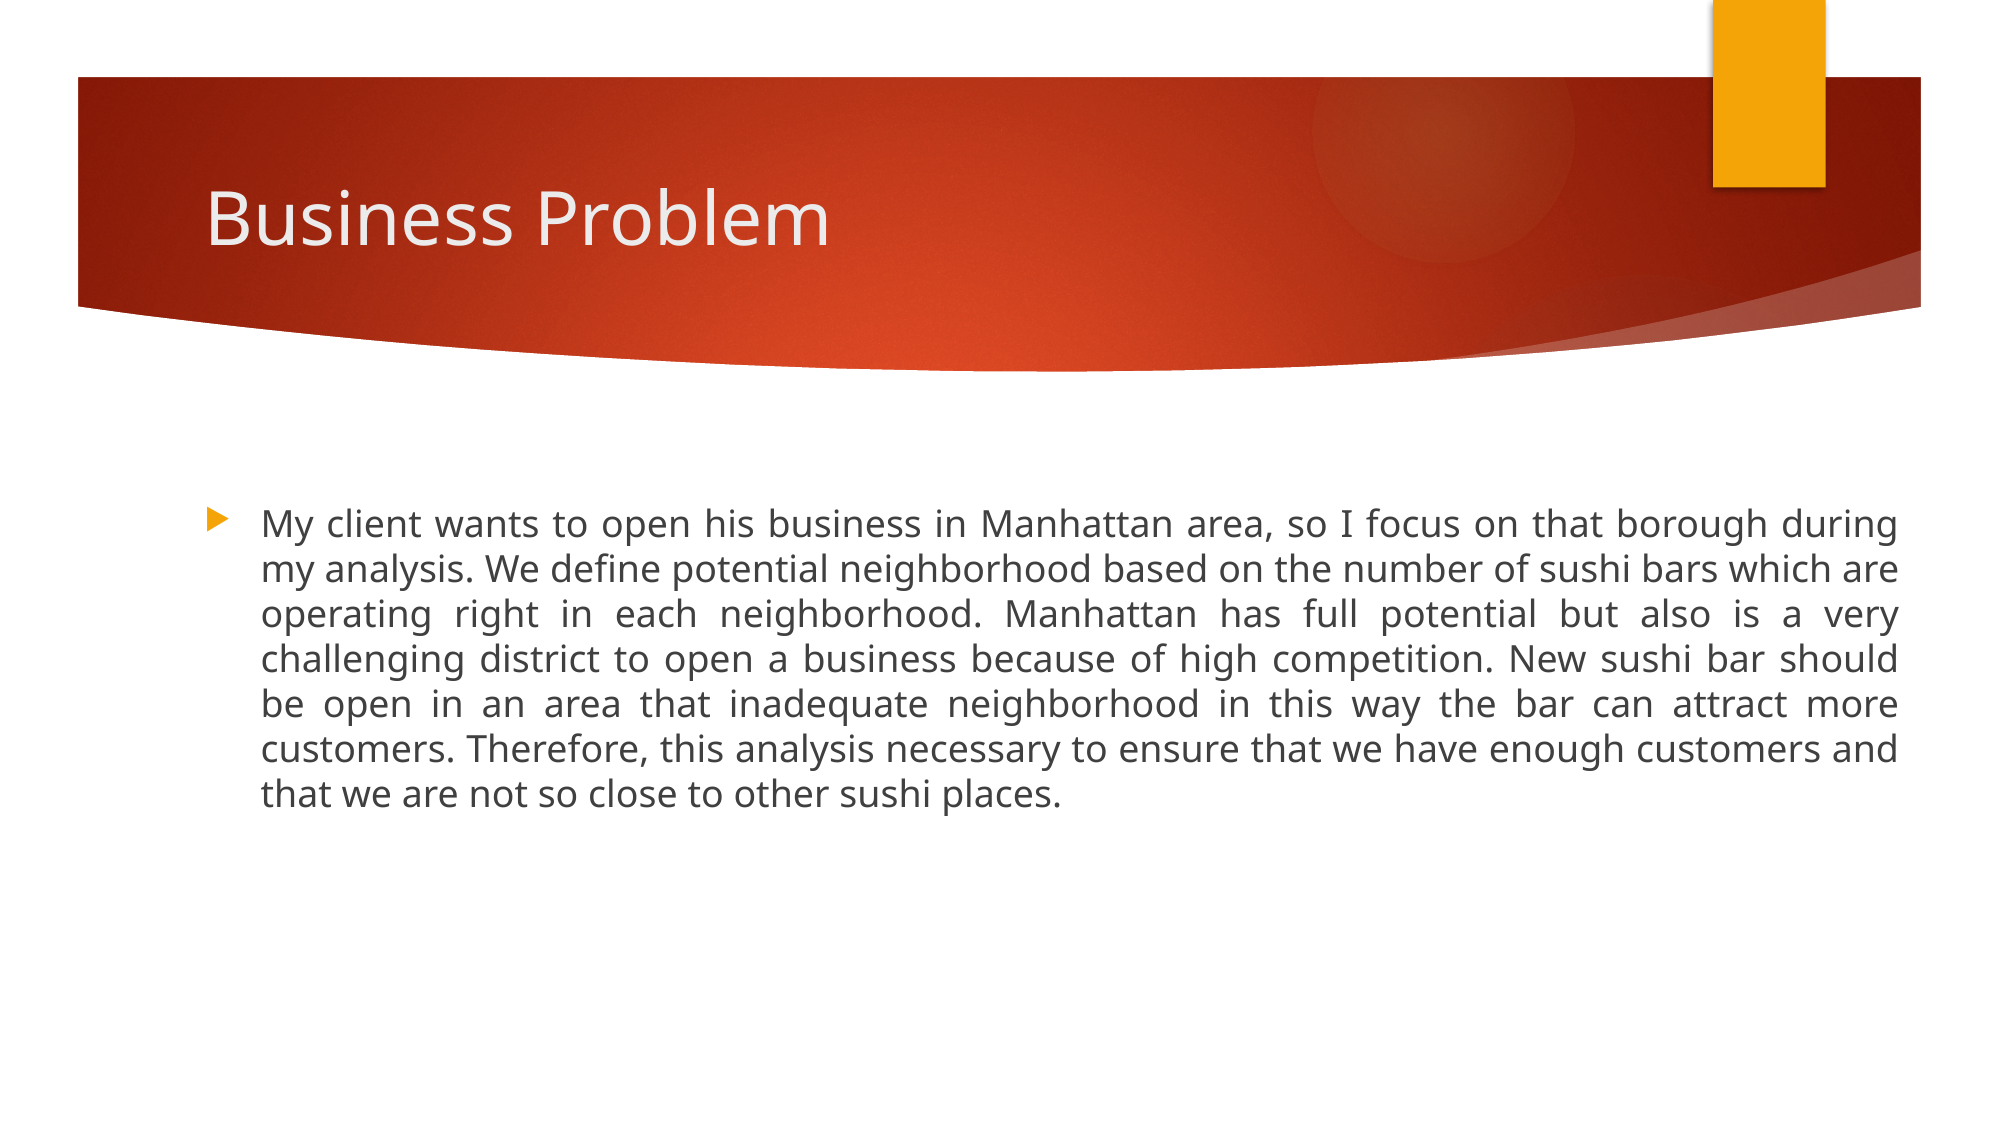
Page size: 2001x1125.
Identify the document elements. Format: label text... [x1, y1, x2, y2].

list My client wants to open his business in Manhattan area, so I focus on that borough during my analysis. We define potential neighborhood based on the number of sushi bars which are operating right in each neighborhood. Manhattan has full potential but also is a very challenging district to open a business because of high competition. New sushi bar should be open in an area that inadequate neighborhood in this way the bar can attract more customers. Therefore, this analysis necessary to ensure that we have enough customers and that we are not so close to other sushi places. [189, 427, 1916, 988]
title Business Problem [189, 155, 1627, 275]
